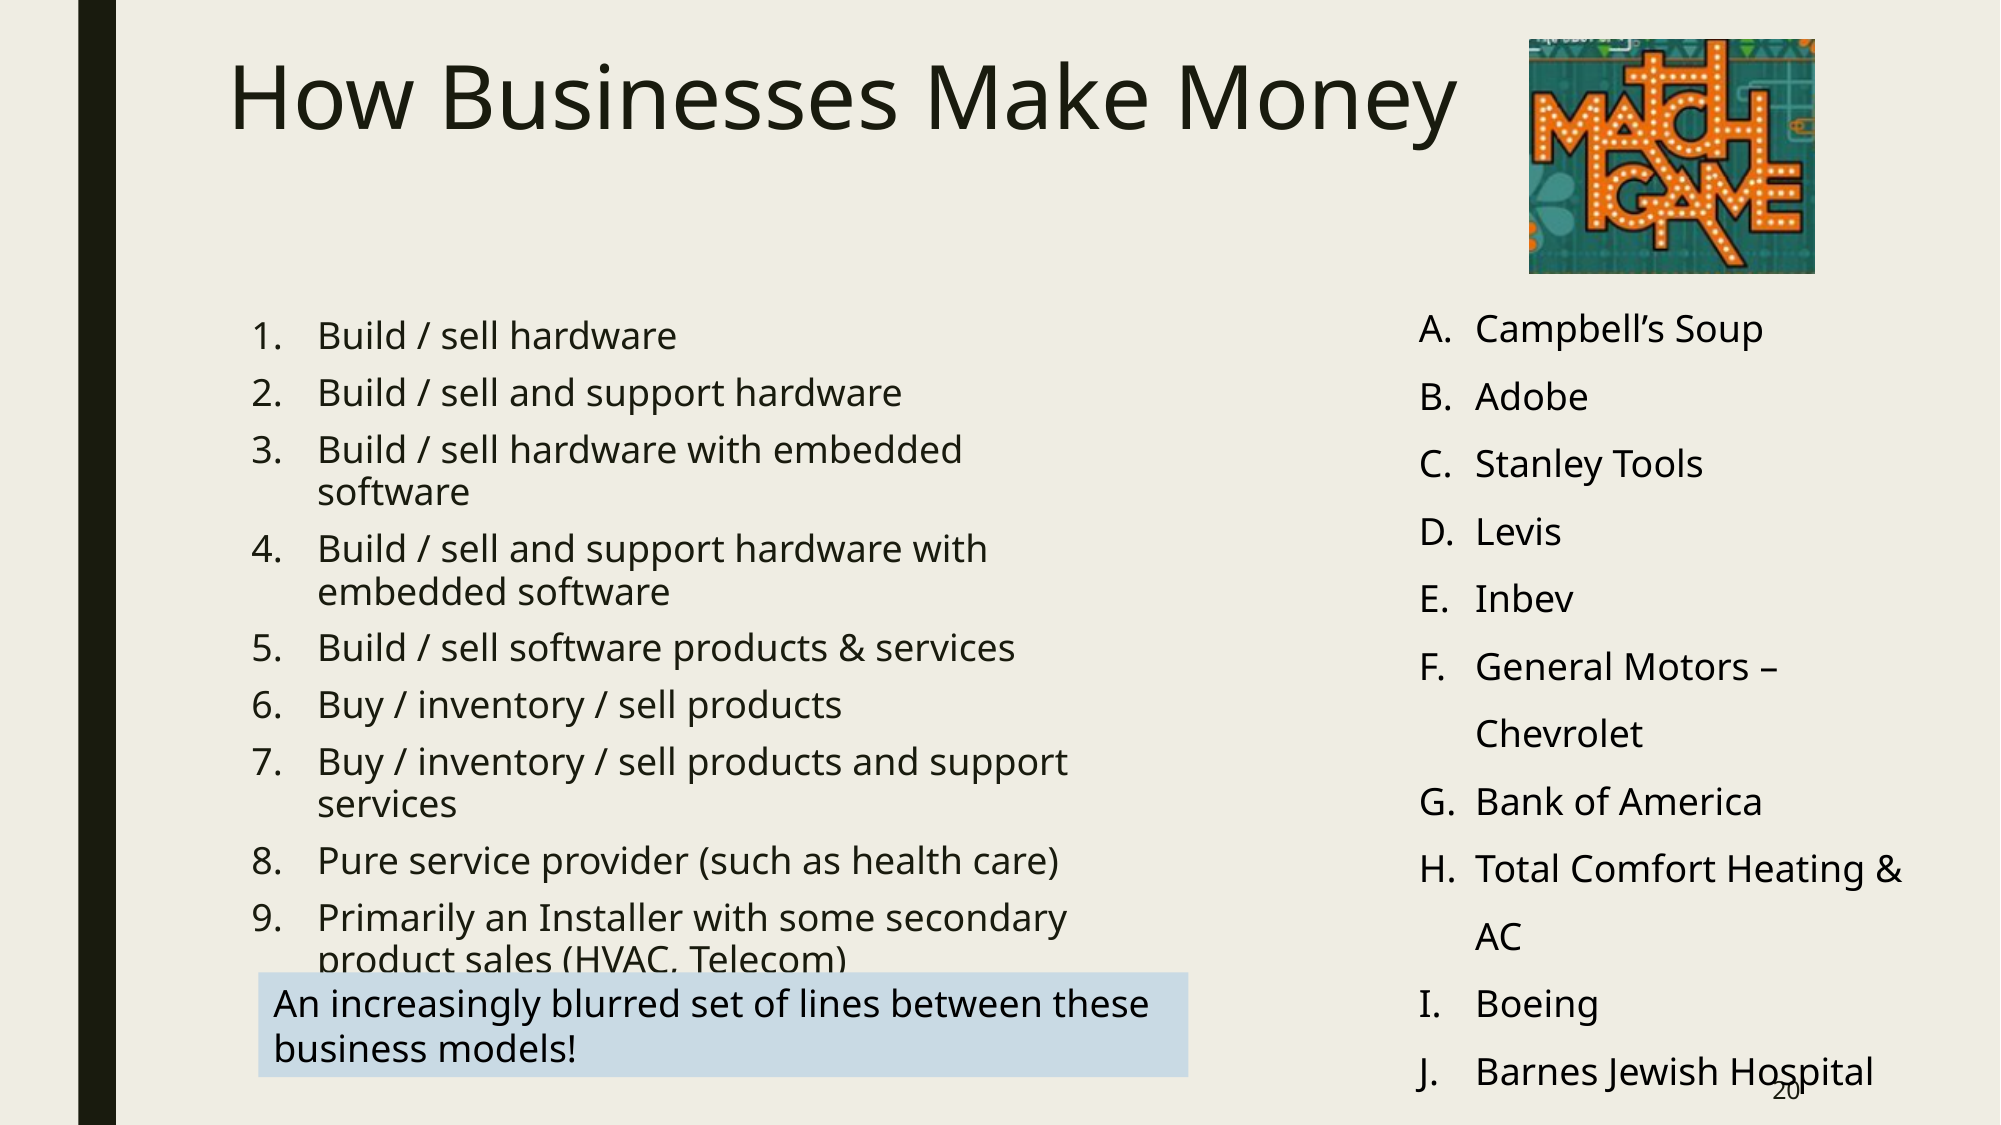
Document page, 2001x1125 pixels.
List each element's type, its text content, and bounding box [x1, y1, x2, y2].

list Build / sell hardware Build / sell and support hardware Build / sell hardware with embedded software Build / sell and support hardware with embedded software Build / sell software products & services Buy / inventory / sell products Buy / inventory / sell products and support services Pure service provider (such as health care) Primarily an Installer with some secondary product sales (HVAC, Telecom) [189, 308, 1099, 1079]
slide_number 20 [1553, 1058, 1816, 1125]
picture [1529, 39, 1815, 274]
title How Businesses Make Money [212, 46, 1529, 157]
text_box Campbell’s Soup Adobe Stanley Tools Levis Inbev General Motors – Chevrolet Bank of America Total Comfort Heating & AC Boeing Barnes Jewish Hospital Best Buy Tesla [1404, 275, 1963, 1125]
text_box An increasingly blurred set of lines between these business models! [258, 972, 1189, 1078]
